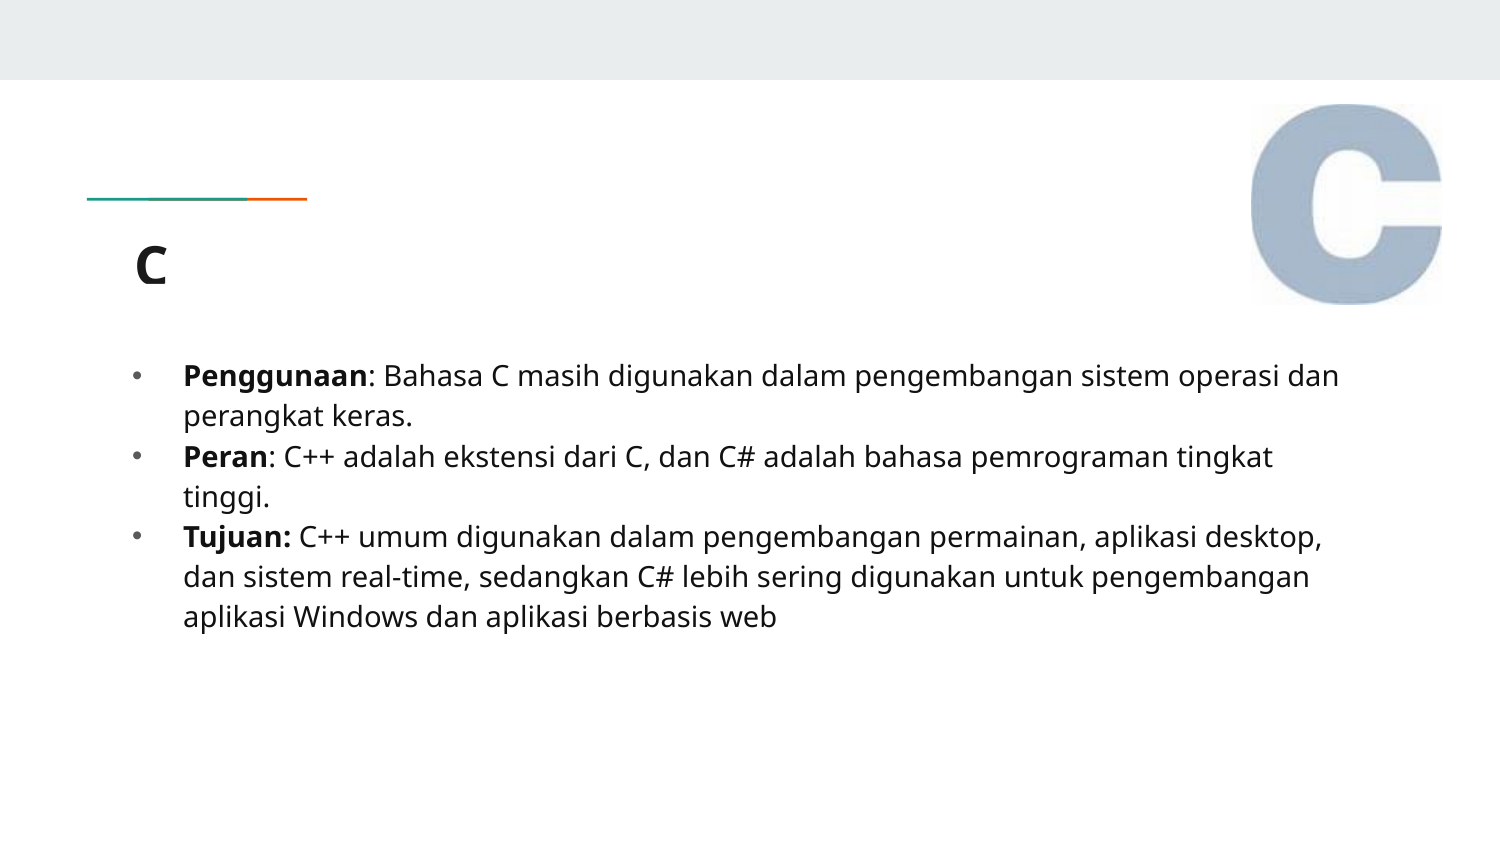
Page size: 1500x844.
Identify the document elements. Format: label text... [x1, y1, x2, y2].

list Penggunaan: Bahasa C masih digunakan dalam pengembangan sistem operasi dan perangkat keras. Peran: C++ adalah ekstensi dari C, dan C# adalah bahasa pemrograman tingkat tinggi. Tujuan: C++ umum digunakan dalam pengembangan permainan, aplikasi desktop, dan sistem real-time, sedangkan C# lebih sering digunakan untuk pengembangan aplikasi Windows dan aplikasi berbasis web [108, 283, 1355, 768]
title C [119, 216, 1245, 283]
picture [1250, 103, 1442, 305]
